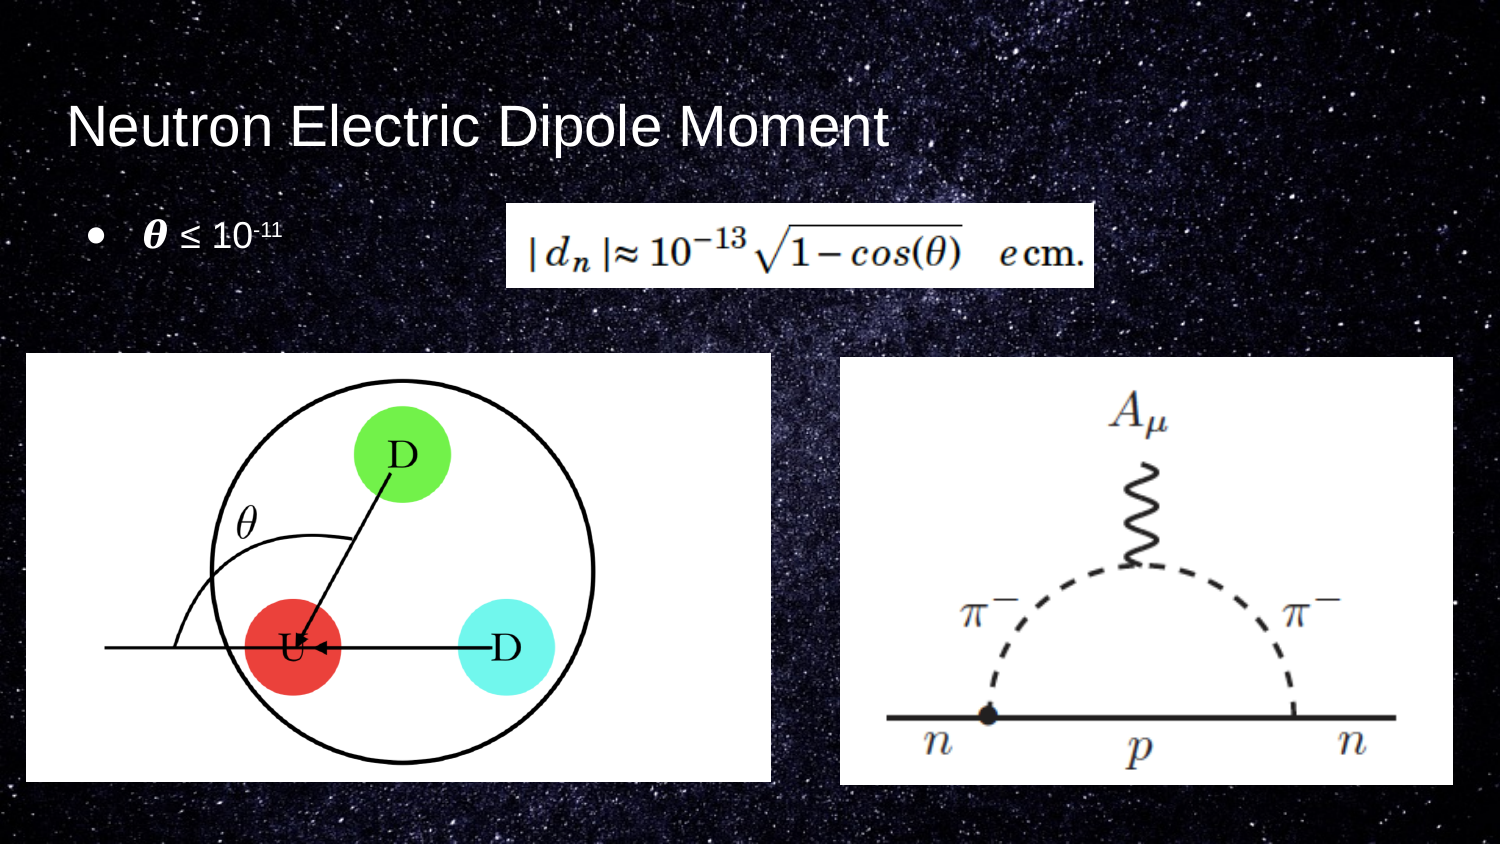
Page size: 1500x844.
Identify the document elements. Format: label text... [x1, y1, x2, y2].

title Neutron Electric Dipole Moment [51, 72, 1449, 167]
picture [0, 0, 1500, 844]
list 𝜽 ≤ 10-11 [51, 189, 1449, 750]
